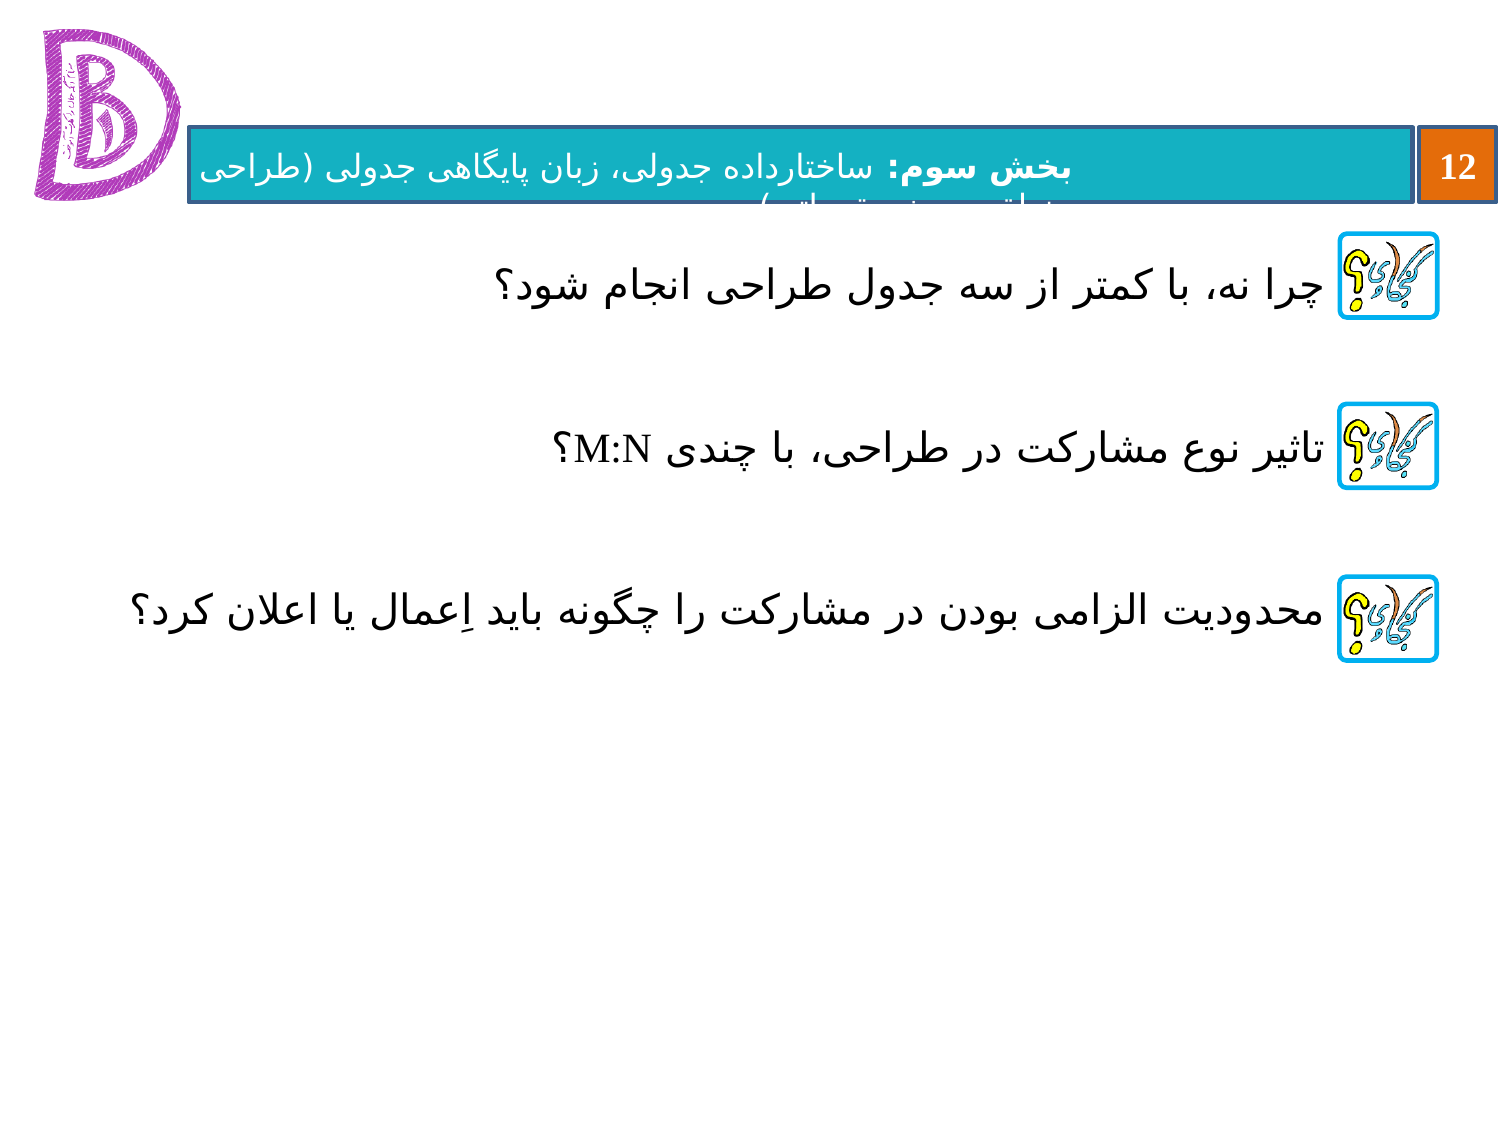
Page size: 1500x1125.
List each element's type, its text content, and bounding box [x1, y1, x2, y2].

picture [1342, 407, 1434, 485]
picture [12, 21, 202, 212]
picture [1342, 580, 1434, 657]
list چرا نه، با کمتر از سه جدول طراحی انجام شود؟ تاثیر نوع مشارکت در طراحی، با چندی M:N؟ محدودیت الزامی بودن در مشارکت را چگونه باید اِعمال یا اعلان کرد؟ [37, 224, 1463, 1088]
picture [1343, 237, 1434, 314]
